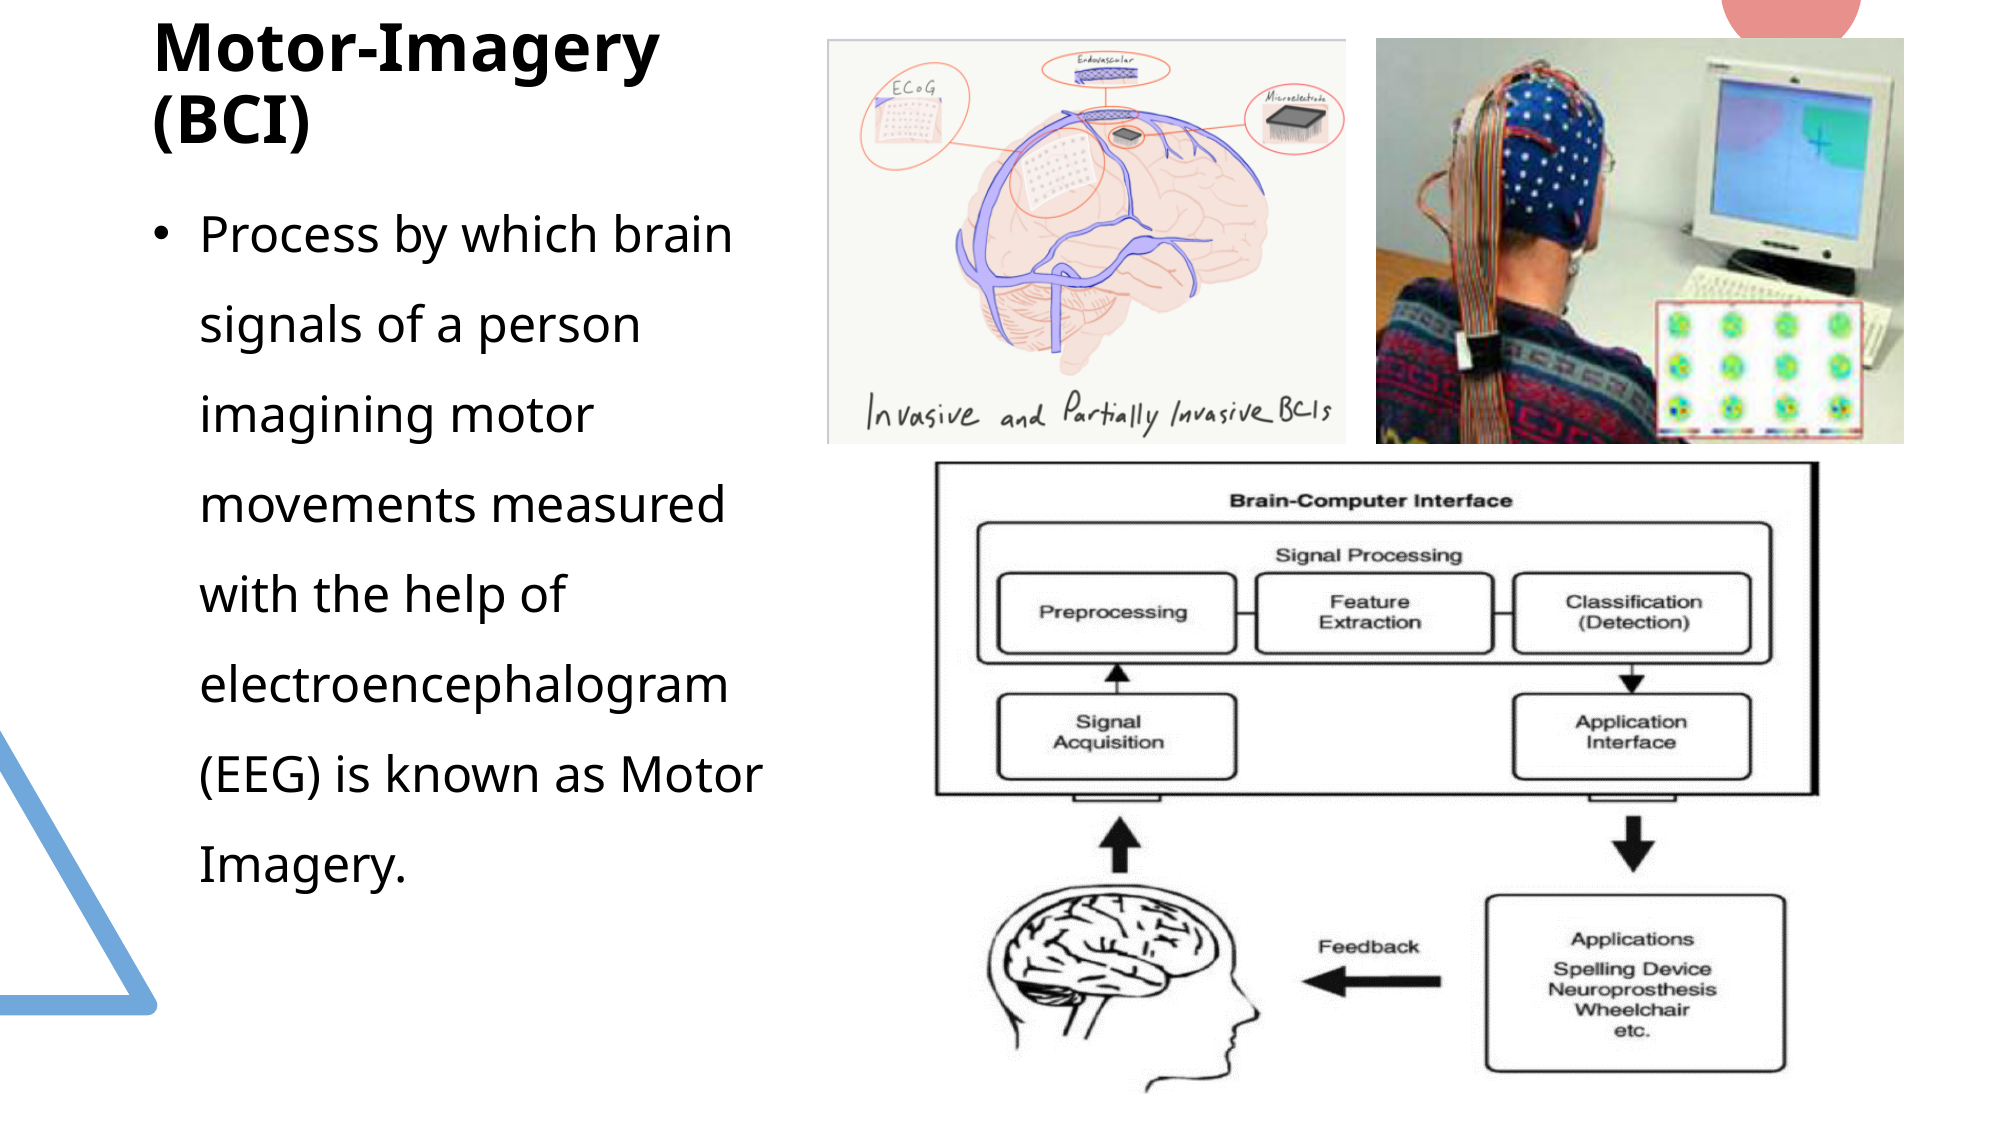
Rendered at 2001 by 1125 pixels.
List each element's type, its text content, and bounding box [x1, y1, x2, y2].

list Process by which brain signals of a person imagining motor movements measured with the help of electroencephalogram (EEG) is known as Motor Imagery. [137, 164, 783, 1100]
title Motor-Imagery (BCI) [137, 11, 783, 164]
picture [827, 38, 1346, 444]
picture [1376, 38, 1904, 444]
picture [923, 455, 1831, 1100]
